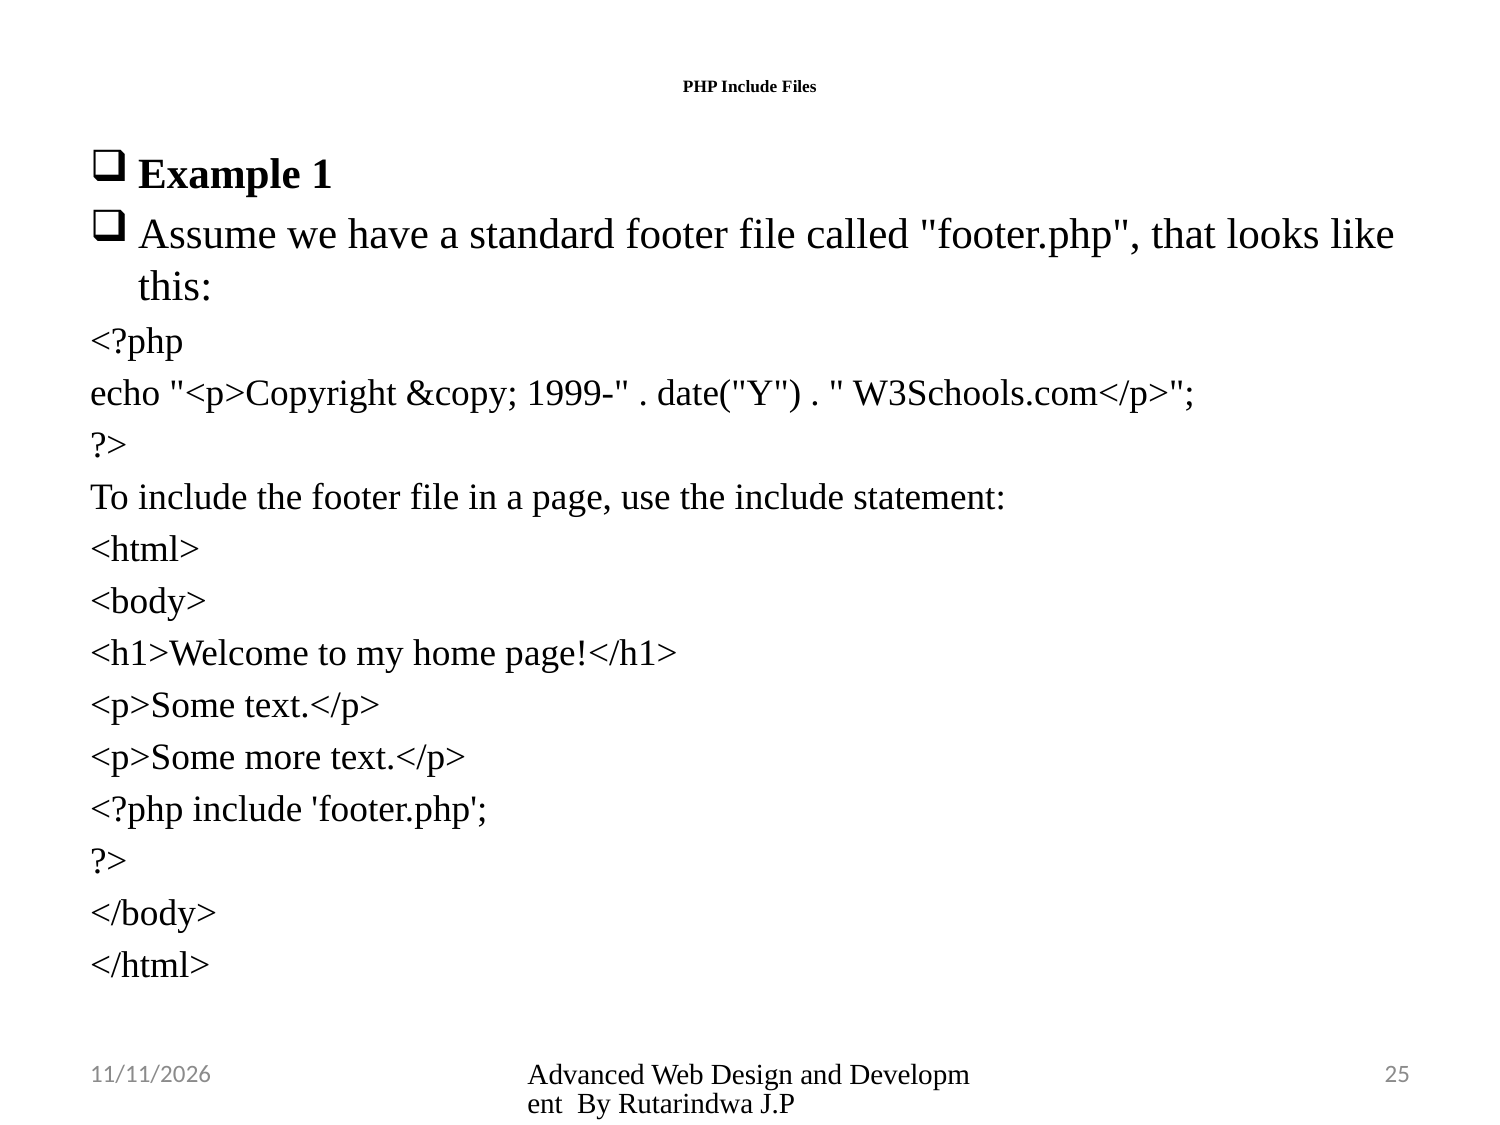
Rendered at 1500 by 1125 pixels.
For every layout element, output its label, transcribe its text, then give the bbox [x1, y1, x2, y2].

title PHP Include Files [75, 45, 1425, 125]
slide_number 25 [1074, 1042, 1425, 1103]
footer Advanced Web Design and Development By Rutarindwa J.P [512, 1042, 988, 1103]
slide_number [75, 1042, 425, 1103]
list Example 1 Assume we have a standard footer file called "footer.php", that looks like this: <?php echo "<p>Copyright &copy; 1999-" . date("Y") . " W3Schools.com</p>"; ?> To include the footer file in a page, use the include statement: <html> <body> <h1>Welcome to my home page!</h1> <p>Some text.</p> <p>Some more text.</p> <?php include 'footer.php'; ?> </body> </html> [75, 137, 1425, 1005]
